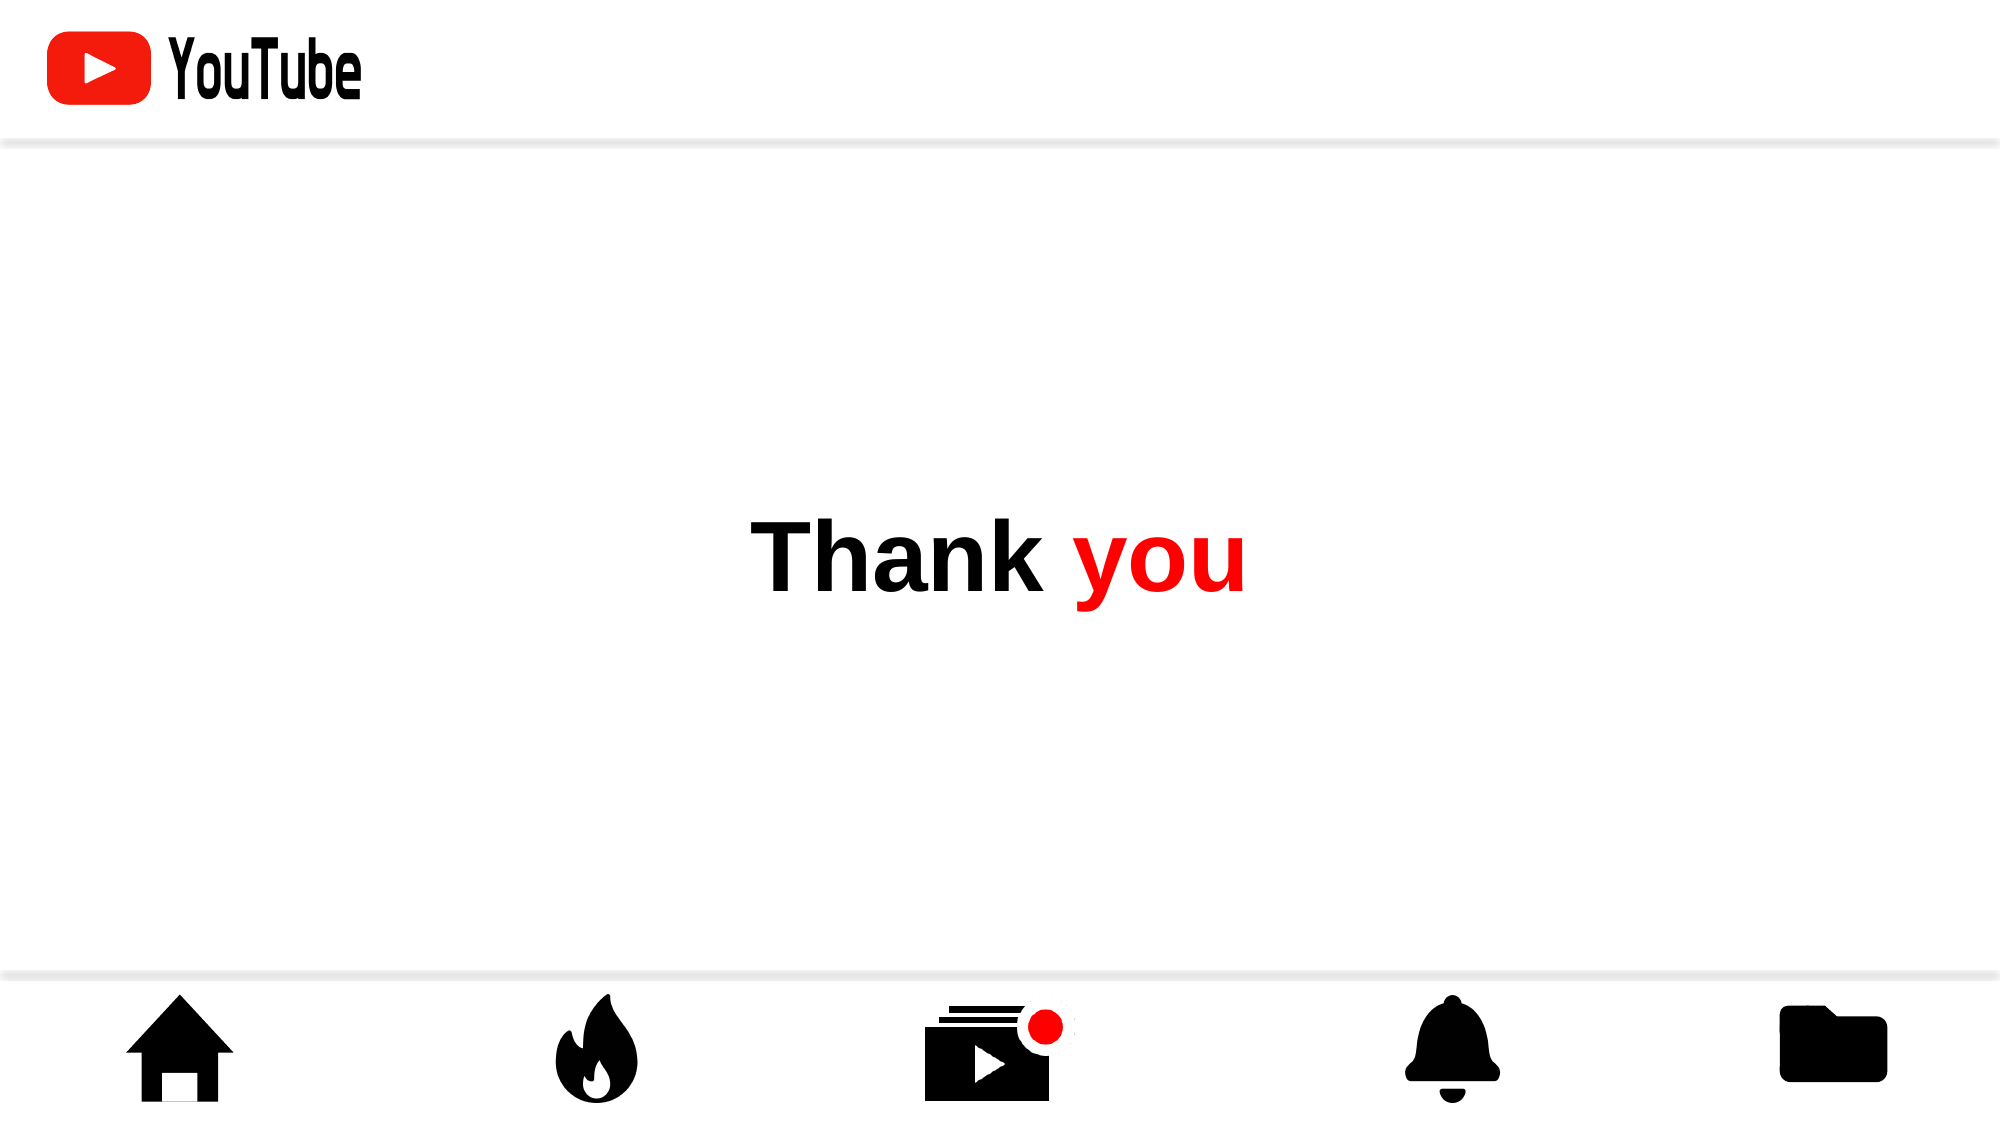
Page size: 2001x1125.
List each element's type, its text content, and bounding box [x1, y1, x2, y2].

picture [542, 994, 651, 1103]
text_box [1779, 1005, 1888, 1083]
text_box Thank you [0, 483, 2000, 621]
picture [925, 997, 1075, 1102]
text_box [125, 994, 234, 1102]
picture [1398, 994, 1507, 1104]
picture [47, 8, 462, 162]
